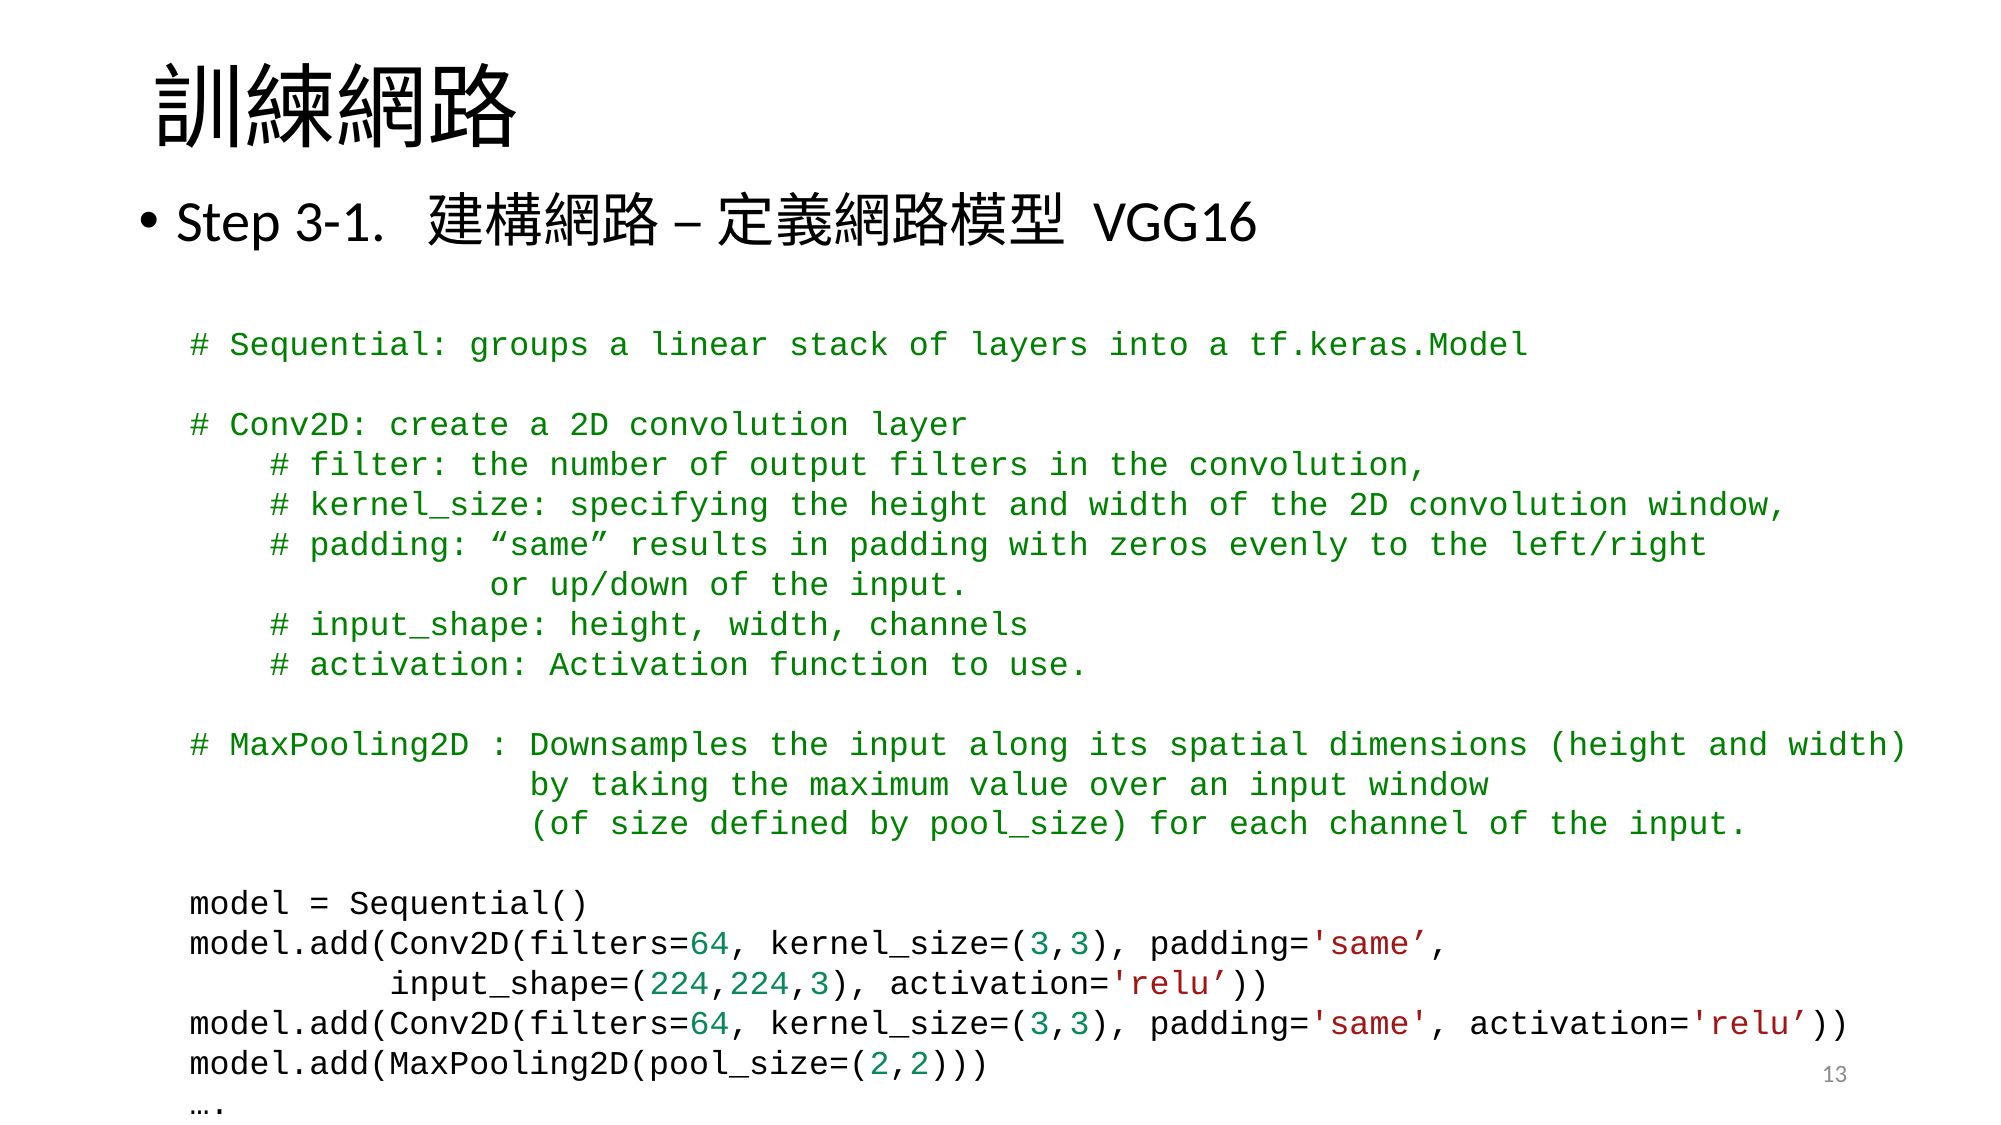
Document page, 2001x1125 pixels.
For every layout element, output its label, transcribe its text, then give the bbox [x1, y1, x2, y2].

text_box # Sequential: groups a linear stack of layers into a tf.keras.Model # Conv2D: create a 2D convolution layer # filter: the number of output filters in the convolution, # kernel_size: specifying the height and width of the 2D convolution window, # padding: “same” results in padding with zeros evenly to the left/right or up/down of the input. # input_shape: height, width, channels # activation: Activation function to use. # MaxPooling2D : Downsamples the input along its spatial dimensions (height and width) by taking the maximum value over an input window (of size defined by pool_size) for each channel of the input. model = Sequential() model.add(Conv2D(filters=64, kernel_size=(3,3), padding='same’, input_shape=(224,224,3), activation='relu’)) model.add(Conv2D(filters=64, kernel_size=(3,3), padding='same', activation='relu’)) model.add(MaxPooling2D(pool_size=(2,2))) …. [174, 315, 1945, 1125]
list Step 3-1. 建構網路 – 定義網路模型 VGG16 [123, 184, 1849, 1060]
title 訓練網路 [137, 38, 1863, 184]
slide_number 13 [1412, 1042, 1863, 1103]
